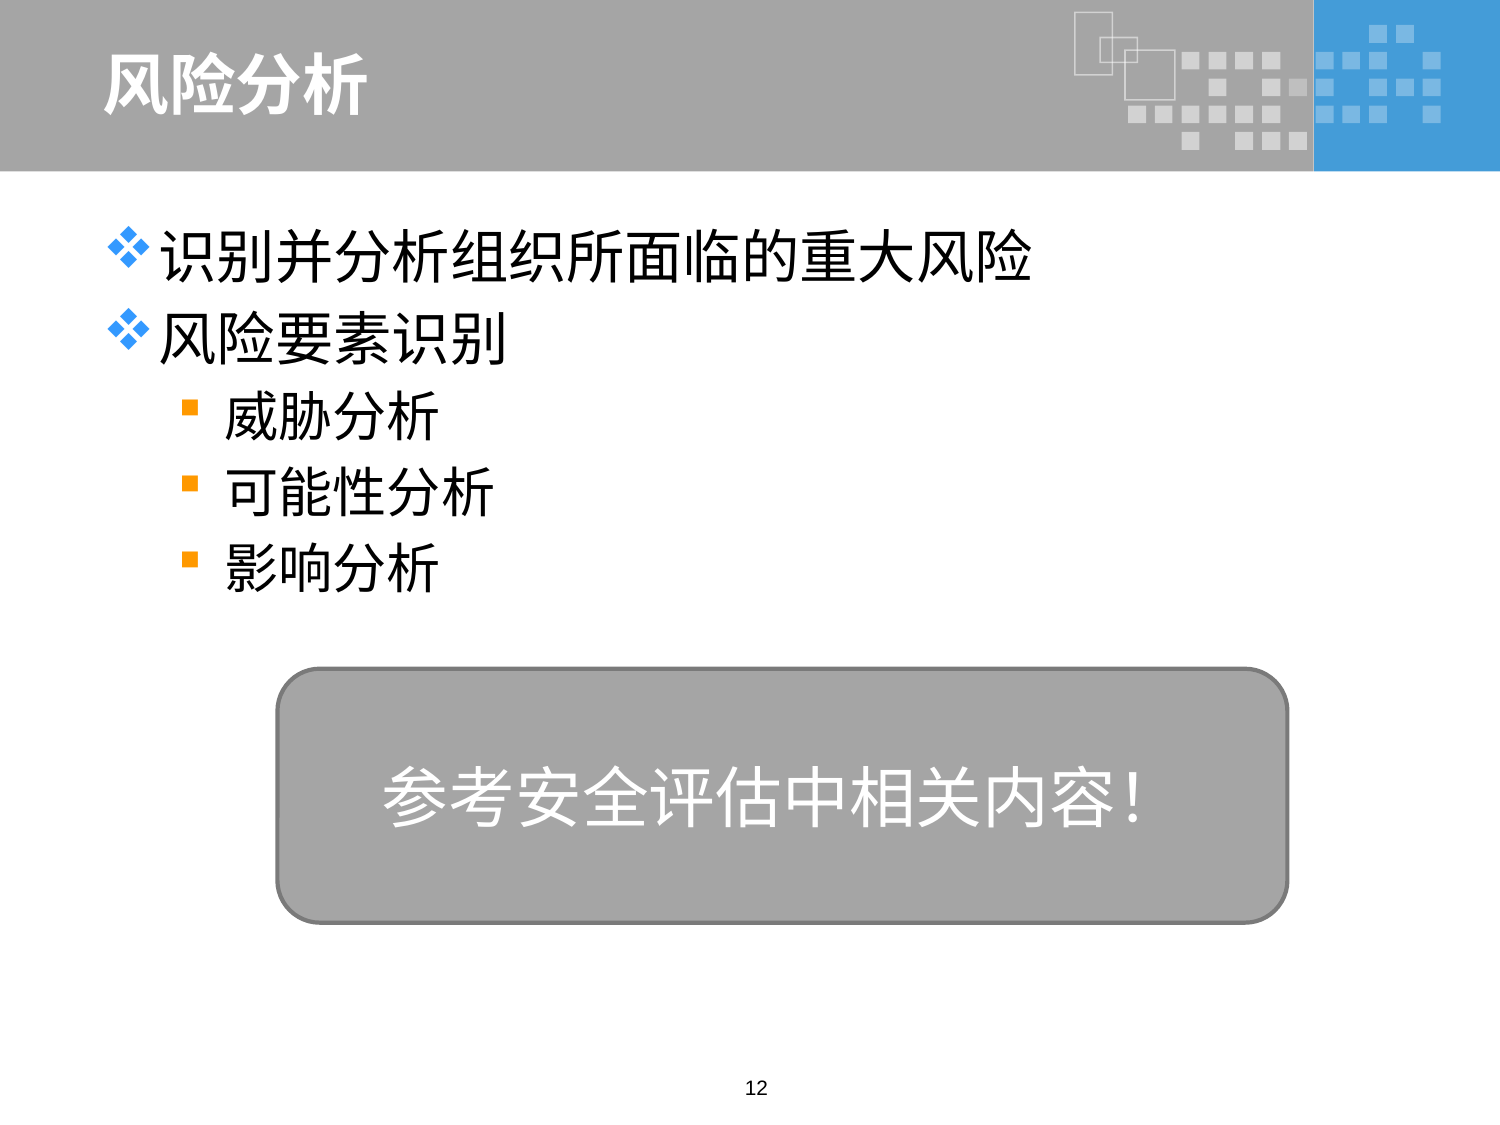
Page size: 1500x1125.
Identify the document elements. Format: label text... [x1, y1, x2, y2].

list 识别并分析组织所面临的重大风险 风险要素识别 威胁分析 可能性分析 影响分析 [87, 212, 1432, 1050]
text_box 参考安全评估中相关内容！ [275, 666, 1290, 925]
title 风险分析 [87, 42, 1252, 123]
slide_number 12 [687, 1066, 826, 1111]
